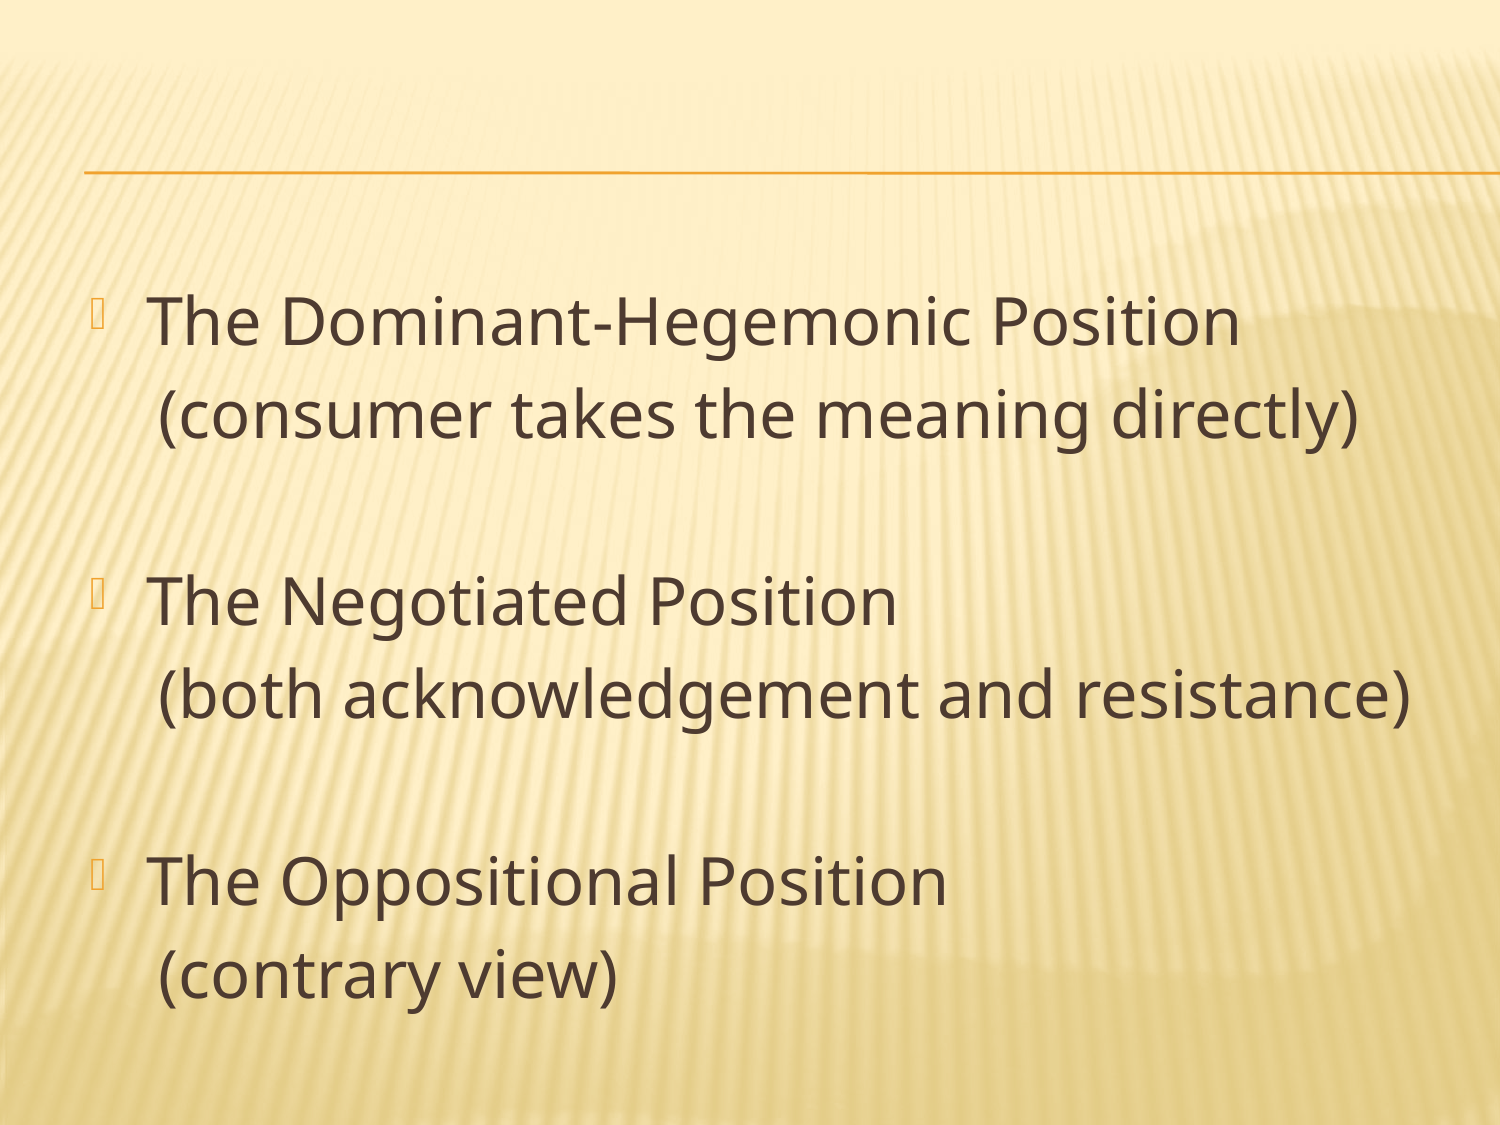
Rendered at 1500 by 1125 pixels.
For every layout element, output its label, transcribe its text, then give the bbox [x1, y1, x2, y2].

list The Dominant-Hegemonic Position (consumer takes the meaning directly) The Negotiated Position (both acknowledgement and resistance) The Oppositional Position (contrary view) [75, 270, 1459, 1093]
